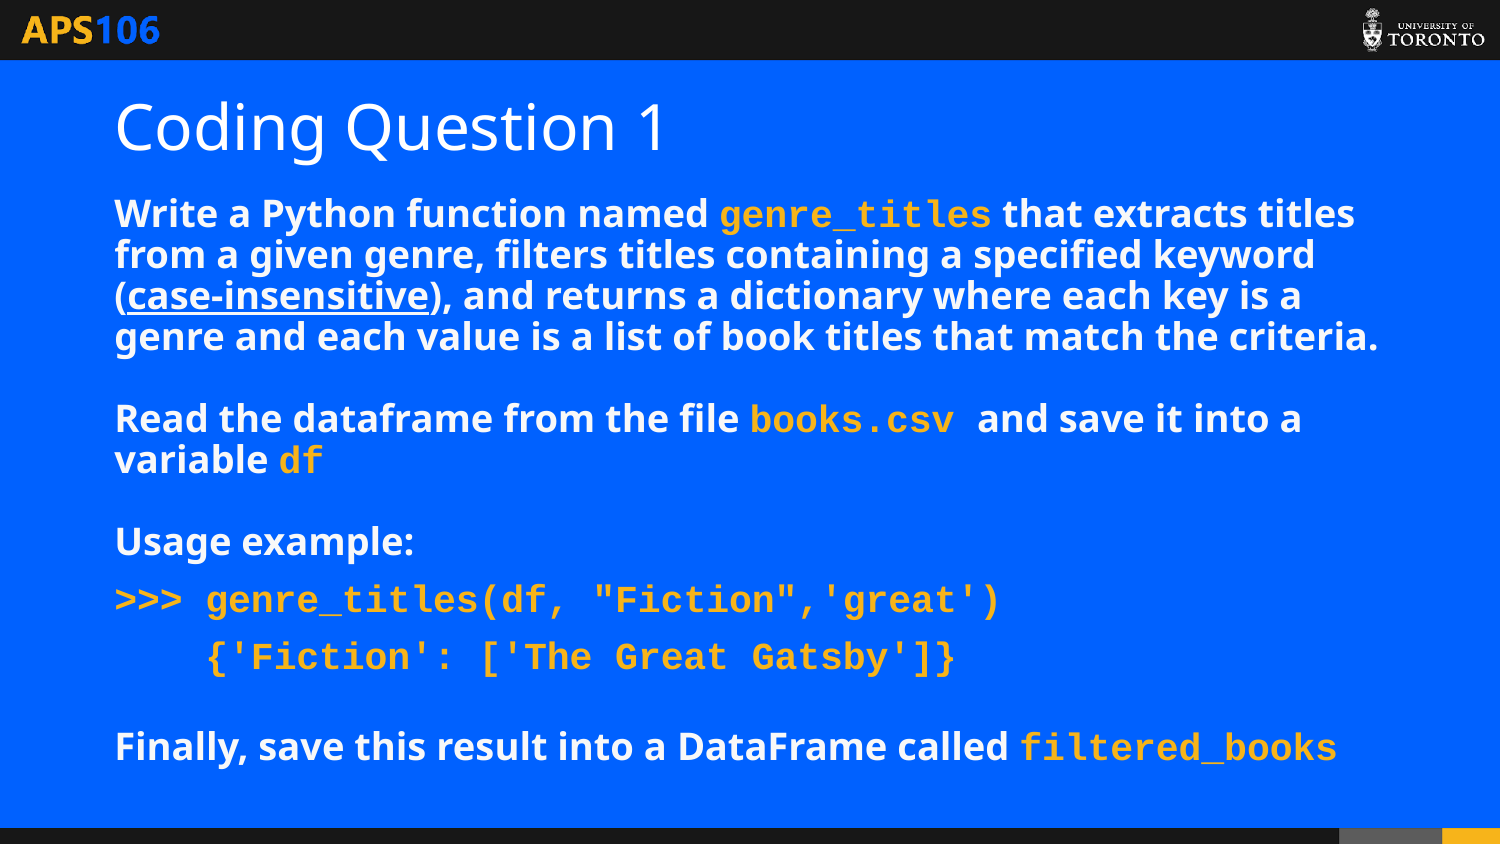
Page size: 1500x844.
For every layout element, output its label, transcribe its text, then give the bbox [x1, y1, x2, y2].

title Coding Question 1 [103, 89, 1397, 171]
picture [0, 0, 1500, 844]
list Write a Python function named genre_titles that extracts titles from a given genre, filters titles containing a specified keyword (case-insensitive), and returns a dictionary where each key is a genre and each value is a list of book titles that match the criteria. Read the dataframe from the file books.csv and save it into a variable df Usage example: >>> genre_titles(df, "Fiction",'great') {'Fiction': ['The Great Gatsby']} Finally, save this result into a DataFrame called filtered_books [103, 188, 1397, 791]
